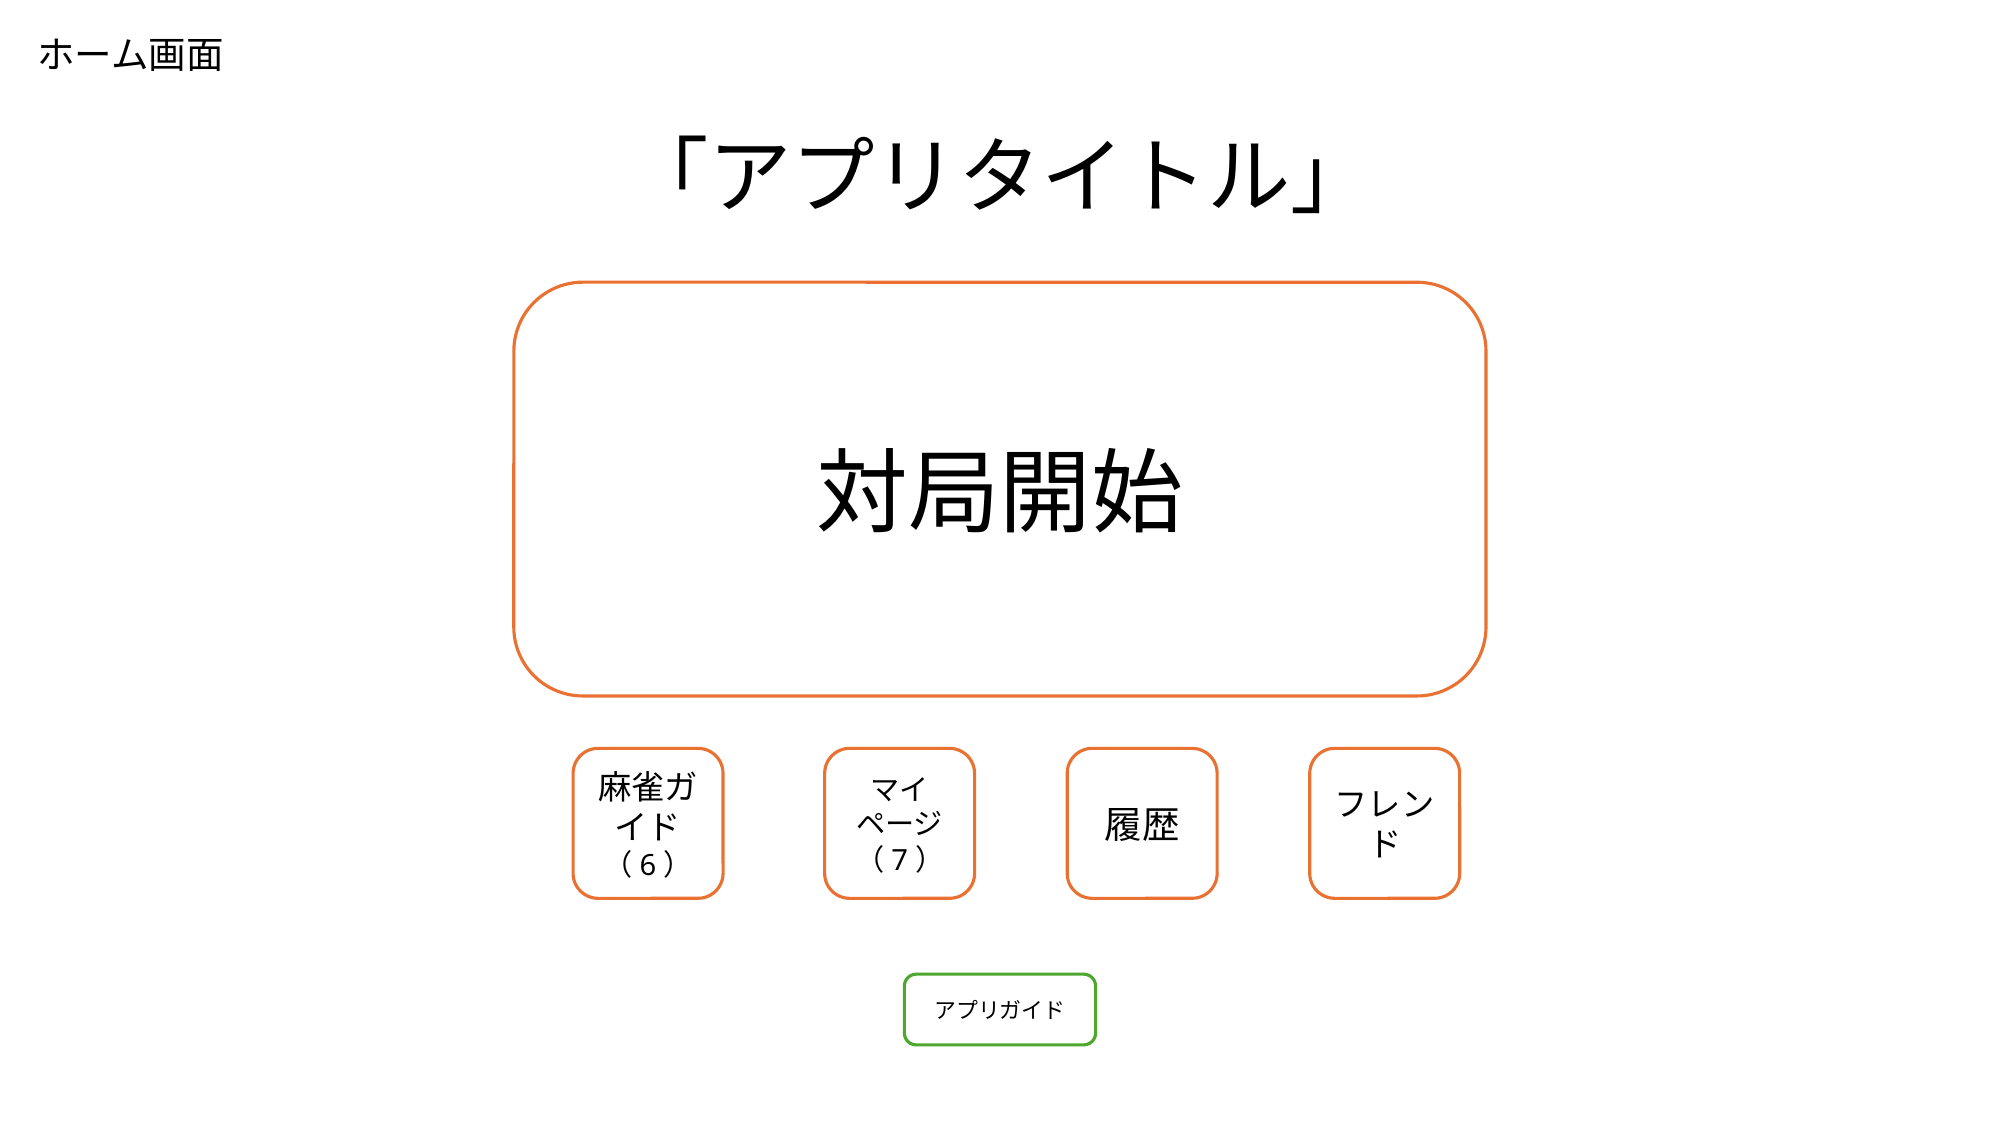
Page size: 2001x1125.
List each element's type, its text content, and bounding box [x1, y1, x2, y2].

text_box アプリガイド [902, 972, 1098, 1047]
text_box 対局開始 [512, 280, 1488, 698]
text_box ホーム画面 [22, 24, 239, 84]
text_box フレンド [1308, 746, 1462, 900]
text_box 履歴 [1065, 746, 1219, 900]
text_box 「アプリタイトル」 [610, 115, 1390, 231]
text_box 麻雀ガイド（6） [571, 746, 725, 900]
text_box マイページ （7） [823, 746, 977, 900]
